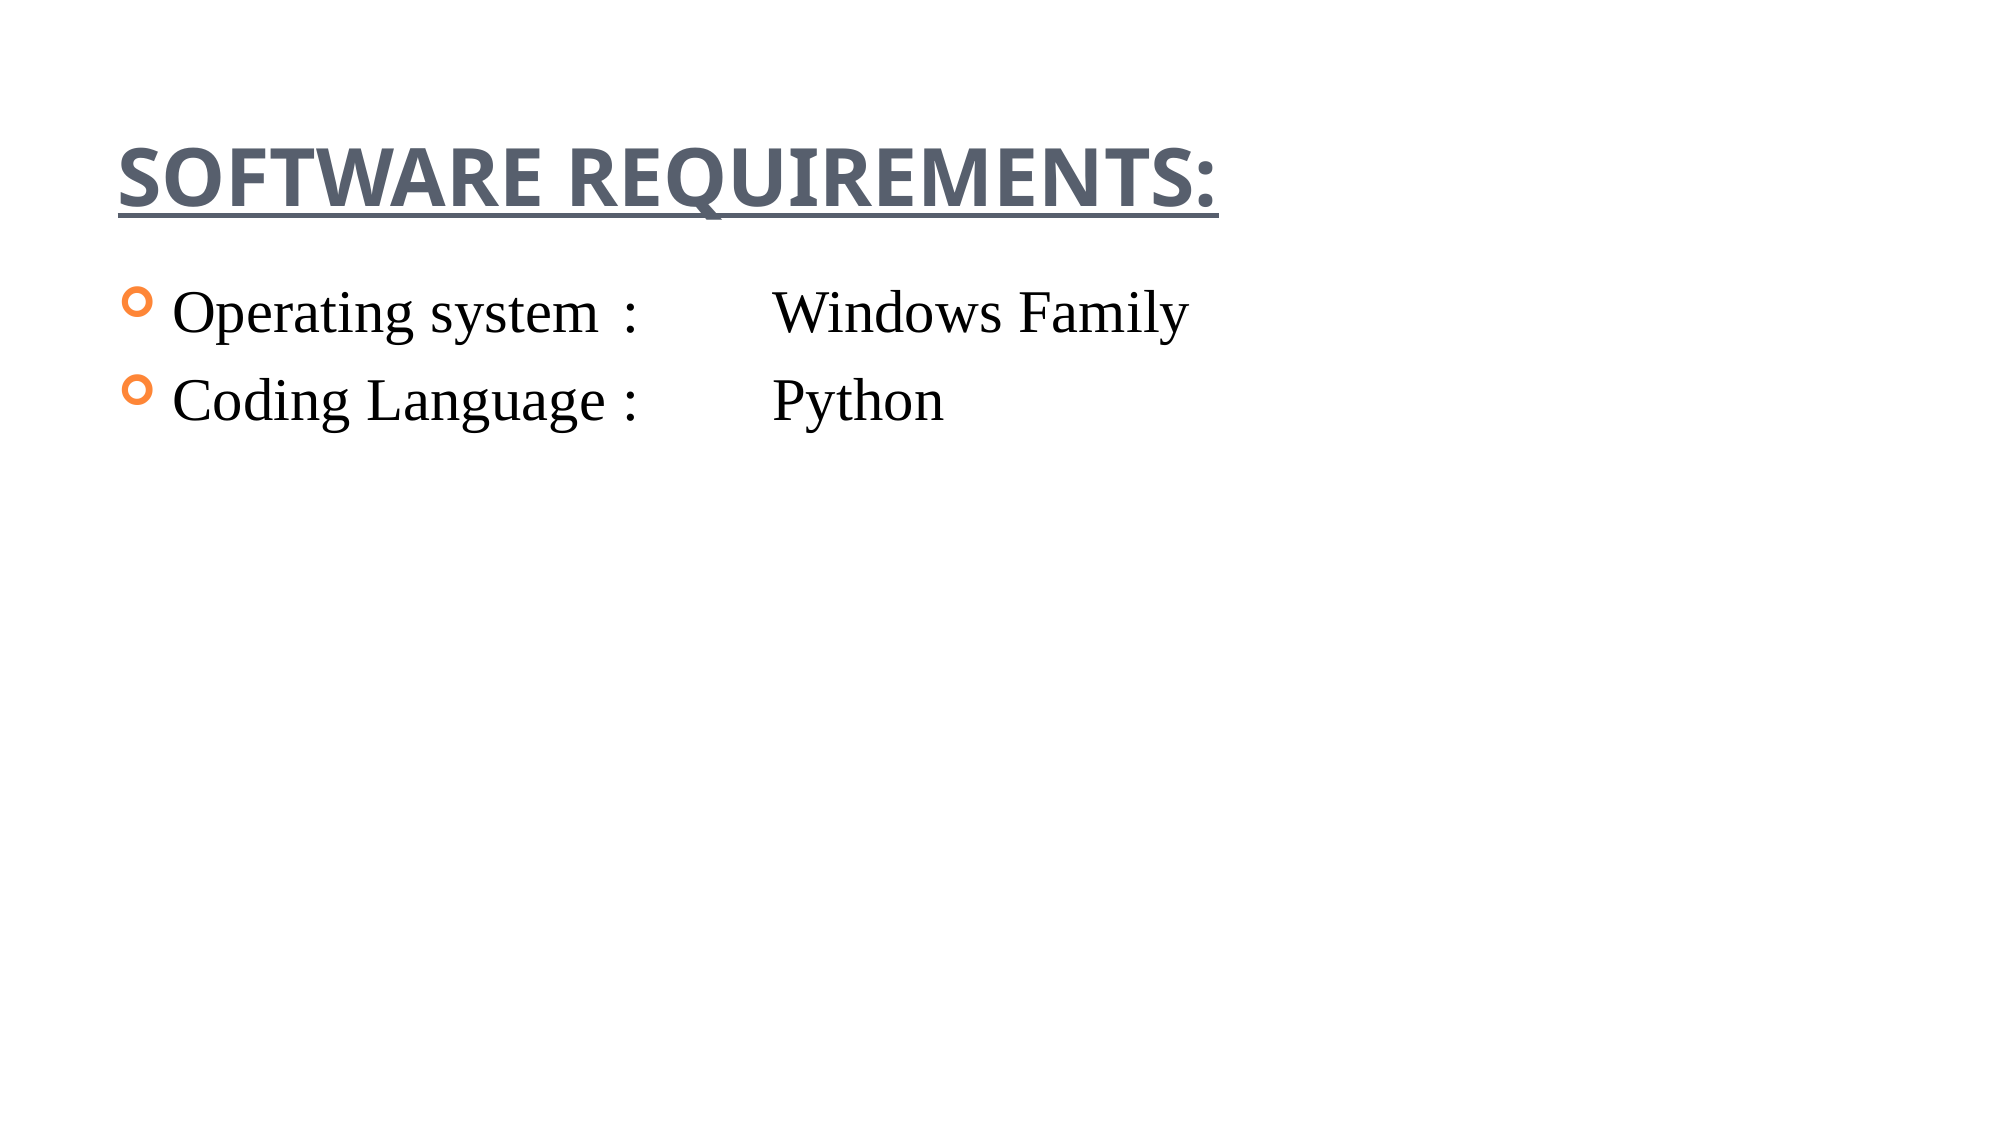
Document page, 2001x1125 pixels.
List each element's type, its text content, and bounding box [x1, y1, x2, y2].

text_box Operating system : Windows Family Coding Language : Python [99, 262, 1732, 1061]
text_box SOFTWARE REQUIREMENTS: [99, 44, 1732, 232]
